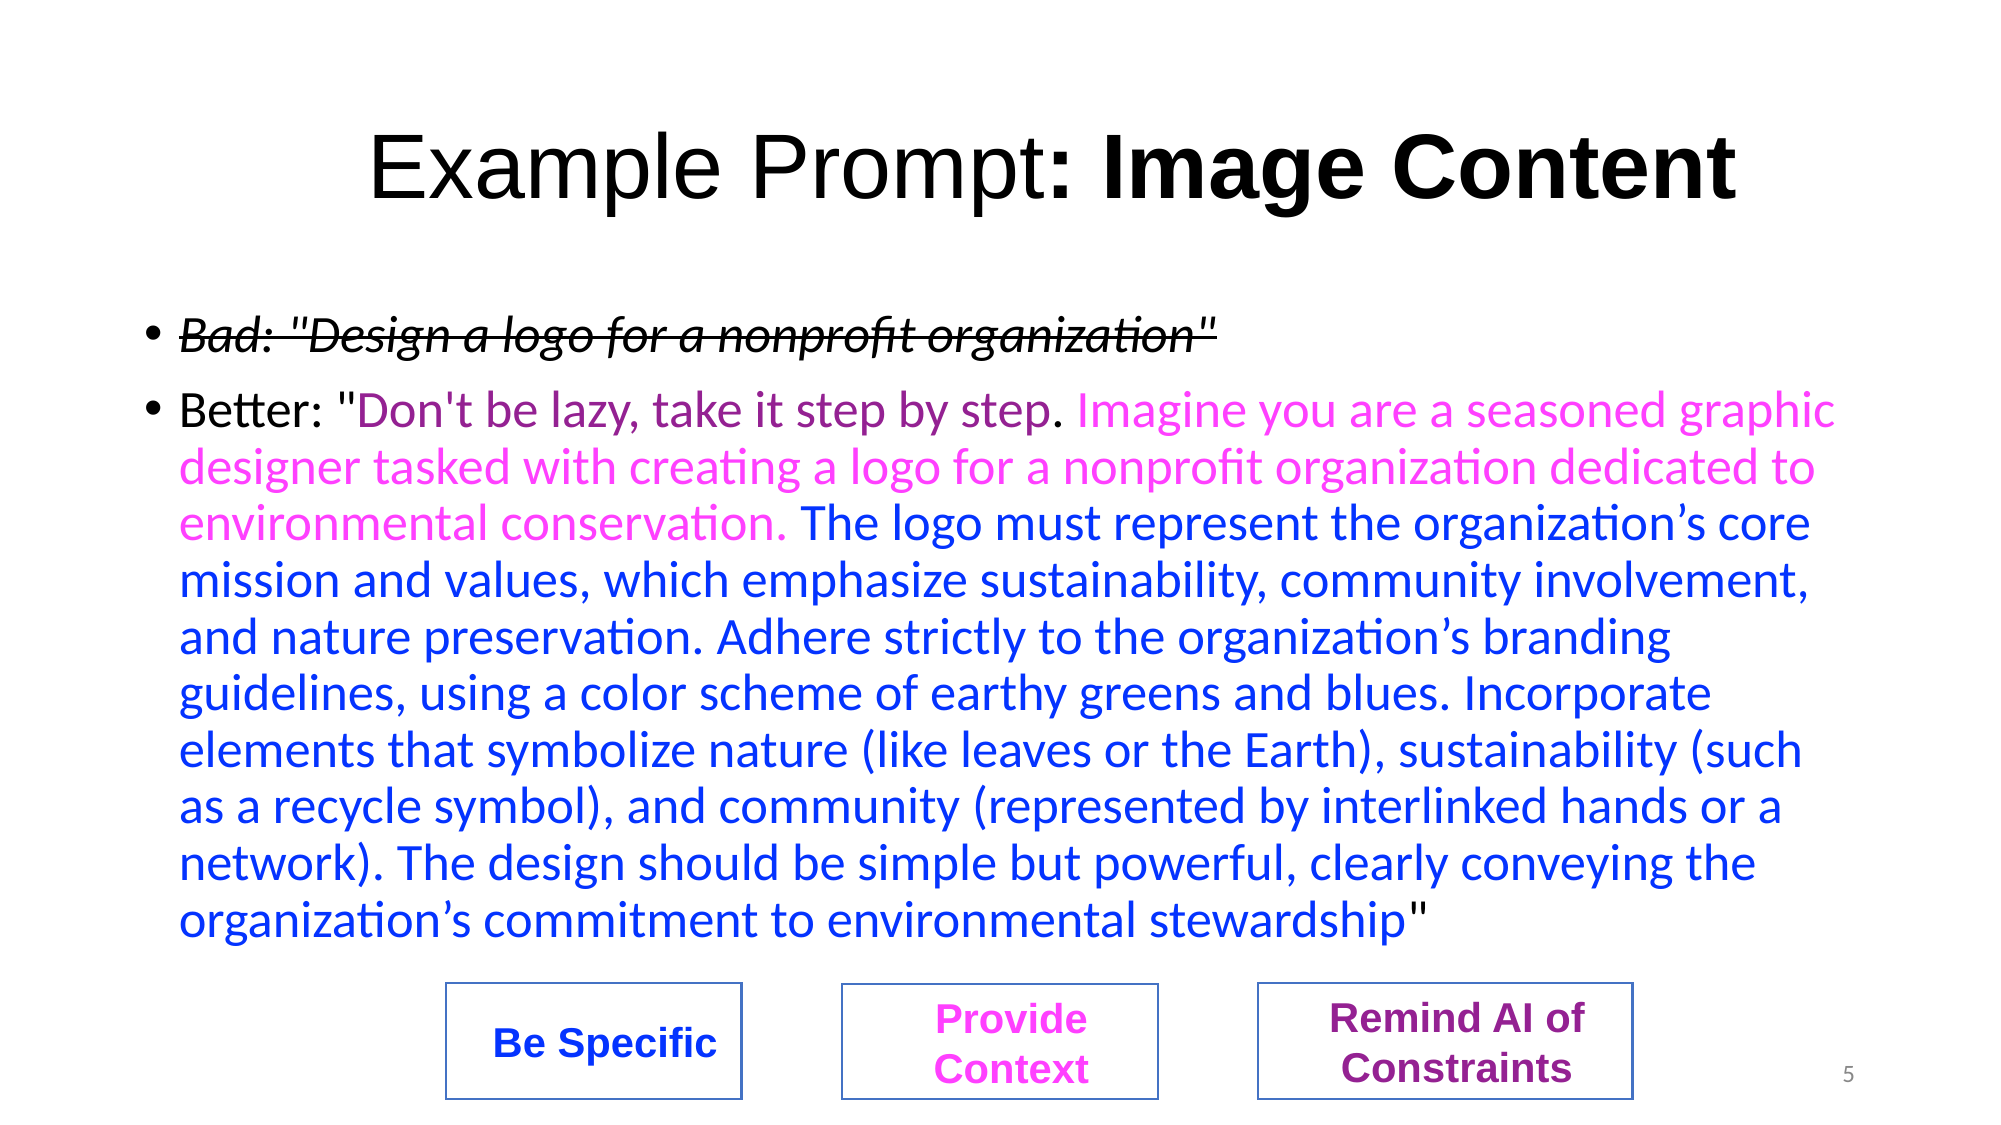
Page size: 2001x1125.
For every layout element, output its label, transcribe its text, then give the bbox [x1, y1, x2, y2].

text_box Provide Context [842, 983, 1158, 1100]
slide_number 5 [1832, 1051, 1863, 1094]
text_box Be Specific [445, 983, 742, 1099]
list Bad: "Design a logo for a nonprofit organization" Better: "Don't be lazy, take it step by step. Imagine you are a seasoned graphic designer tasked with creating a logo for a nonprofit organization dedicated to environmental conservation. The logo must represent the organization’s core mission and values, which emphasize sustainability, community involvement, and nature preservation. Adhere strictly to the organization’s branding guidelines, using a color scheme of earthy greens and blues. Incorporate elements that symbolize nature (like leaves or the Earth), sustainability (such as a recycle symbol), and community (represented by interlinked hands or a network). The design should be simple but powerful, clearly conveying the organization’s commitment to environmental stewardship" [136, 298, 1863, 1014]
title Example Prompt: Image Content [242, 59, 1863, 278]
text_box Remind AI of Constraints [1258, 983, 1633, 1099]
